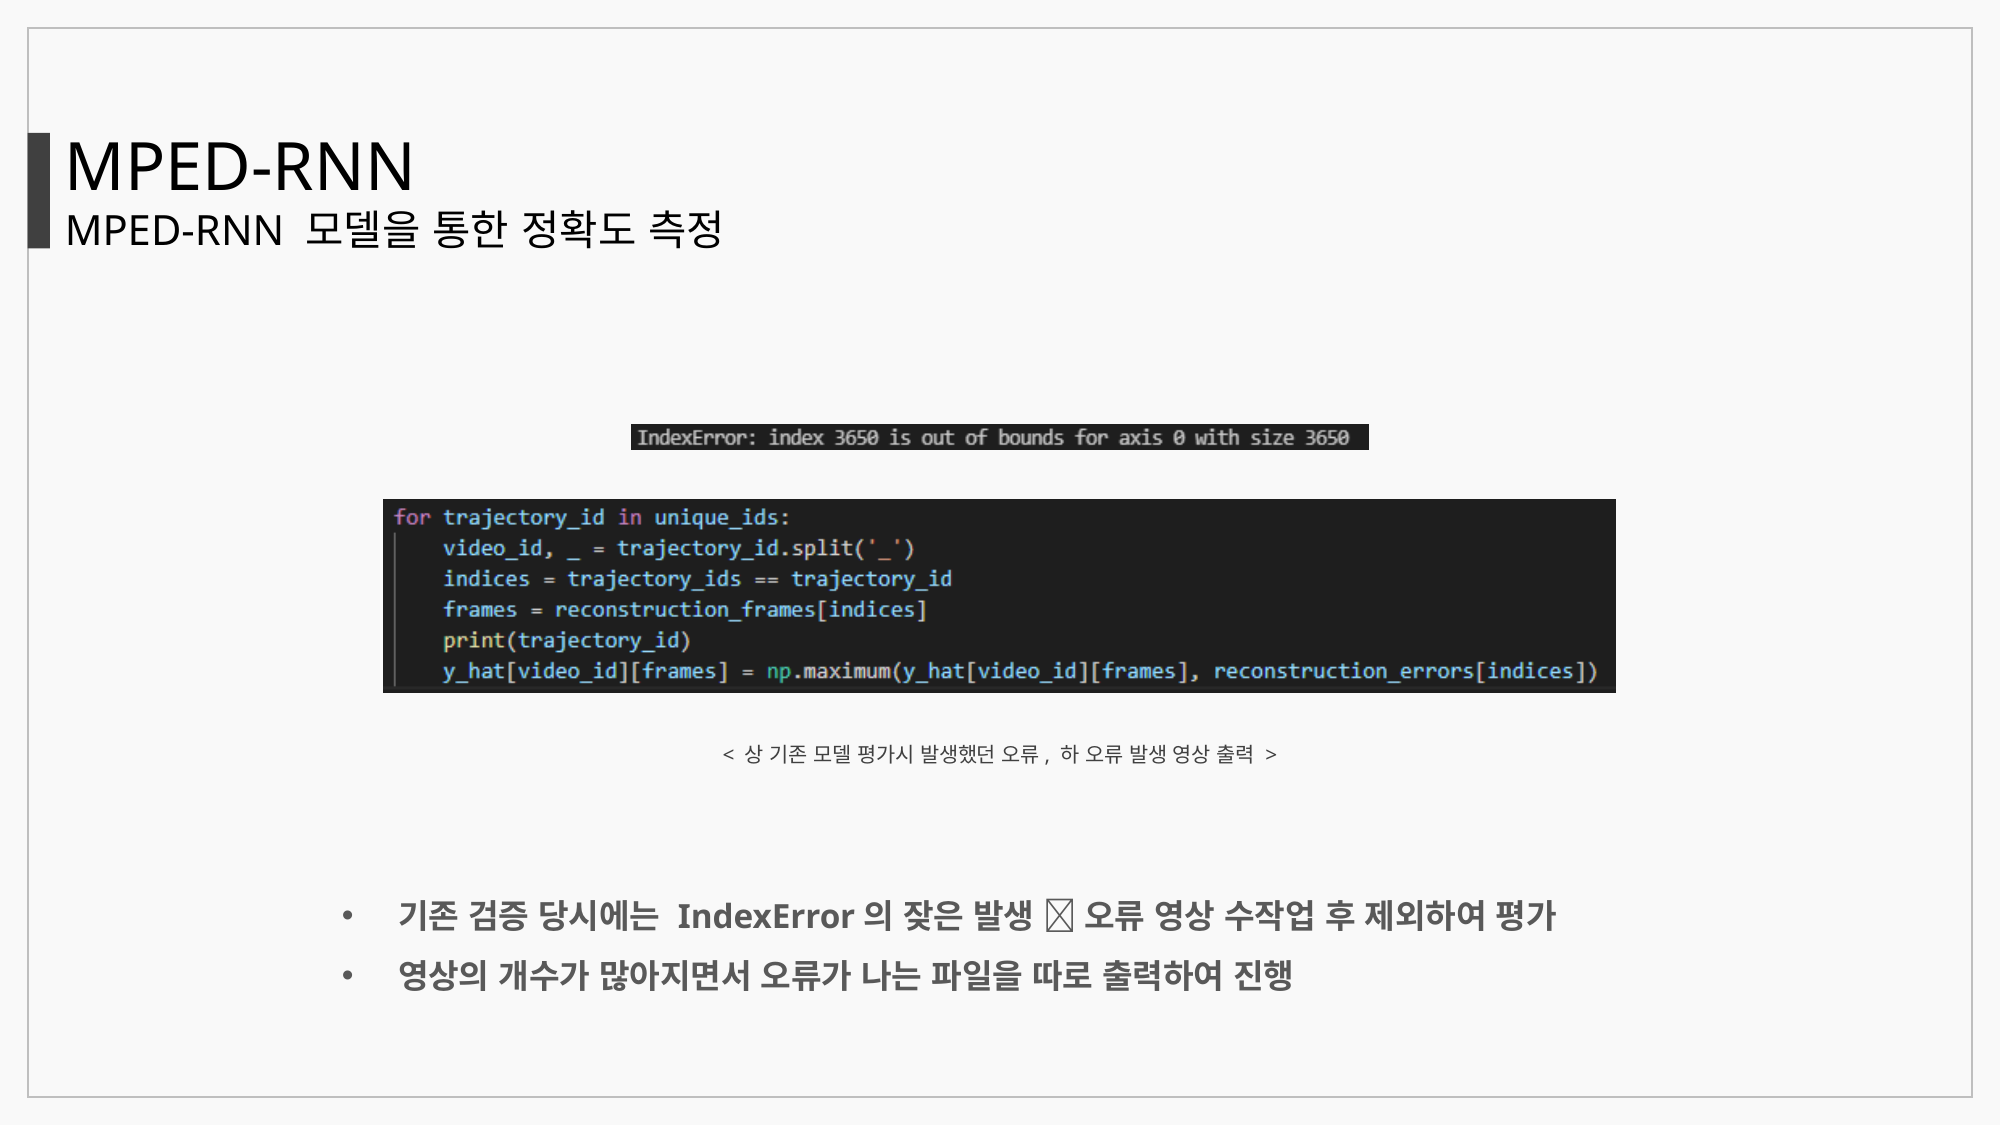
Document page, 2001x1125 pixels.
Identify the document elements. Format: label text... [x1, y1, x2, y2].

text_box < 상 기존 모델 평가시 발생했던 오류, 하 오류 발생 영상 출력 > [510, 734, 1490, 775]
text_box MPED-RNN MPED-RNN 모델을 통한 정확도 측정 [50, 116, 1045, 262]
text_box [27, 132, 50, 249]
picture [383, 499, 1616, 693]
picture [631, 424, 1369, 450]
text_box [27, 27, 1973, 1098]
text_box 기존 검증 당시에는 IndexError의 잦은 발생  오류 영상 수작업 후 제외하여 평가 영상의 개수가 많아지면서 오류가 나는 파일을 따로 출력하여 진행 [327, 867, 1673, 1003]
